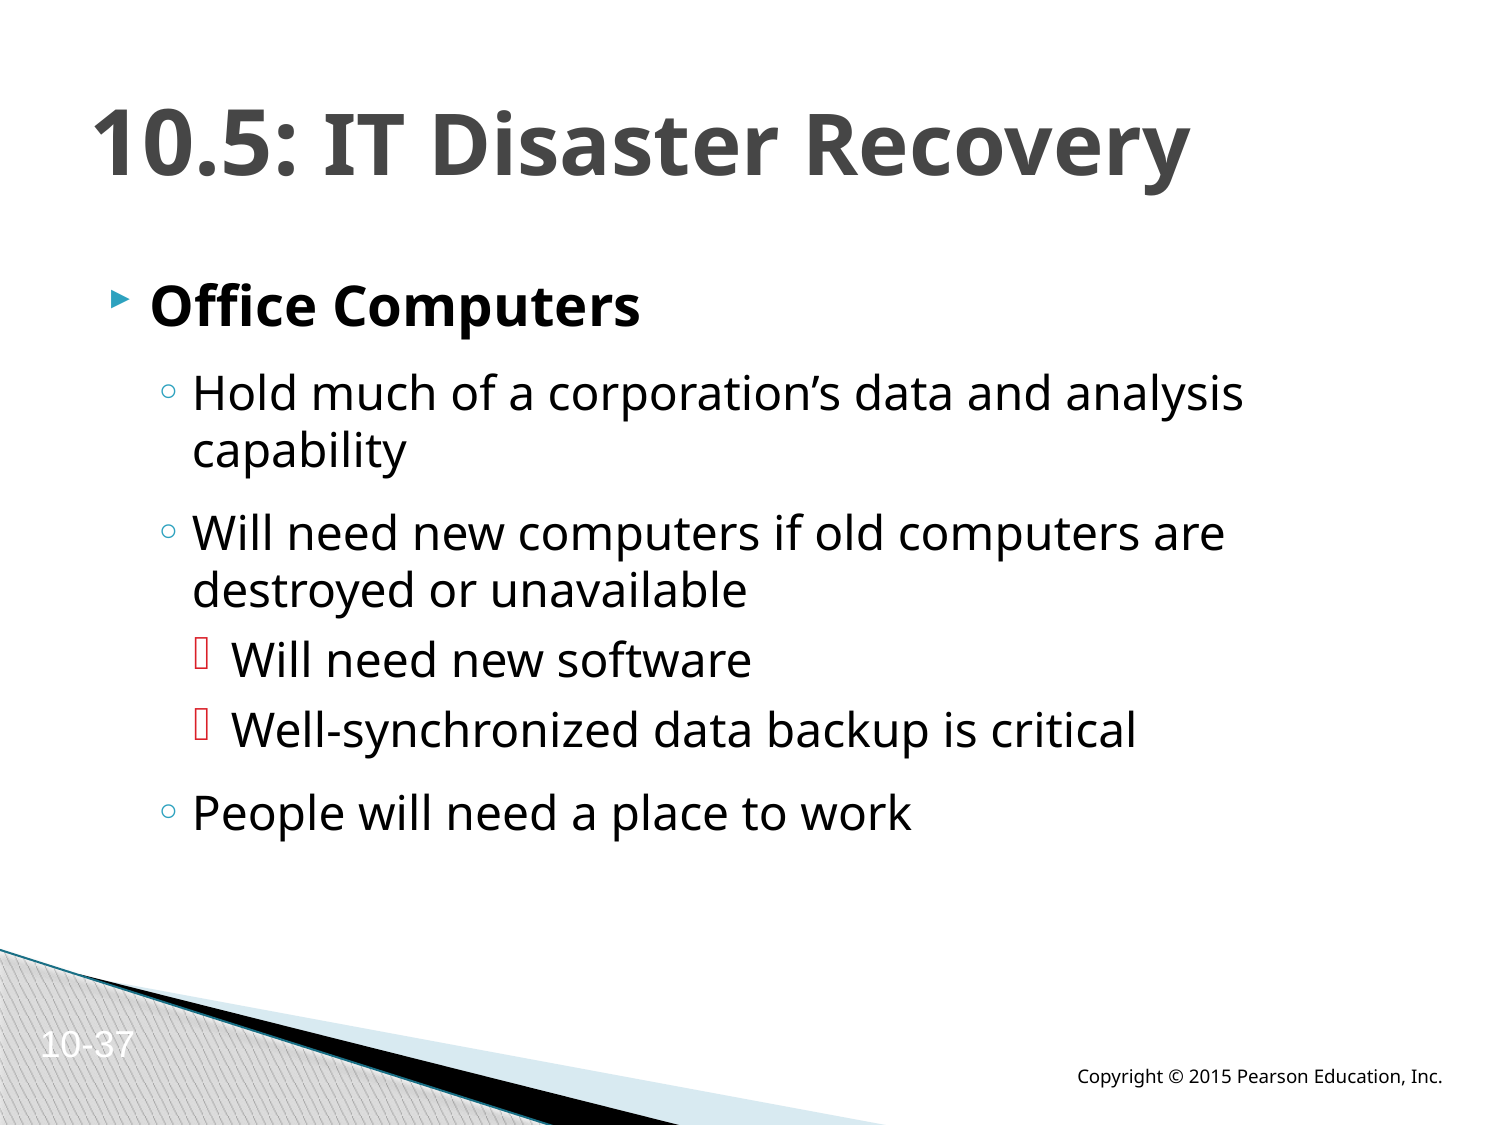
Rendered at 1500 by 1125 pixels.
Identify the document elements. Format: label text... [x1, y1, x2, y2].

list Office Computers Hold much of a corporation’s data and analysis capability Will need new computers if old computers are destroyed or unavailable Will need new software Well-synchronized data backup is critical People will need a place to work [75, 262, 1425, 1005]
title 10.5: IT Disaster Recovery [75, 45, 1425, 233]
slide_number 10-37 [24, 1012, 163, 1088]
